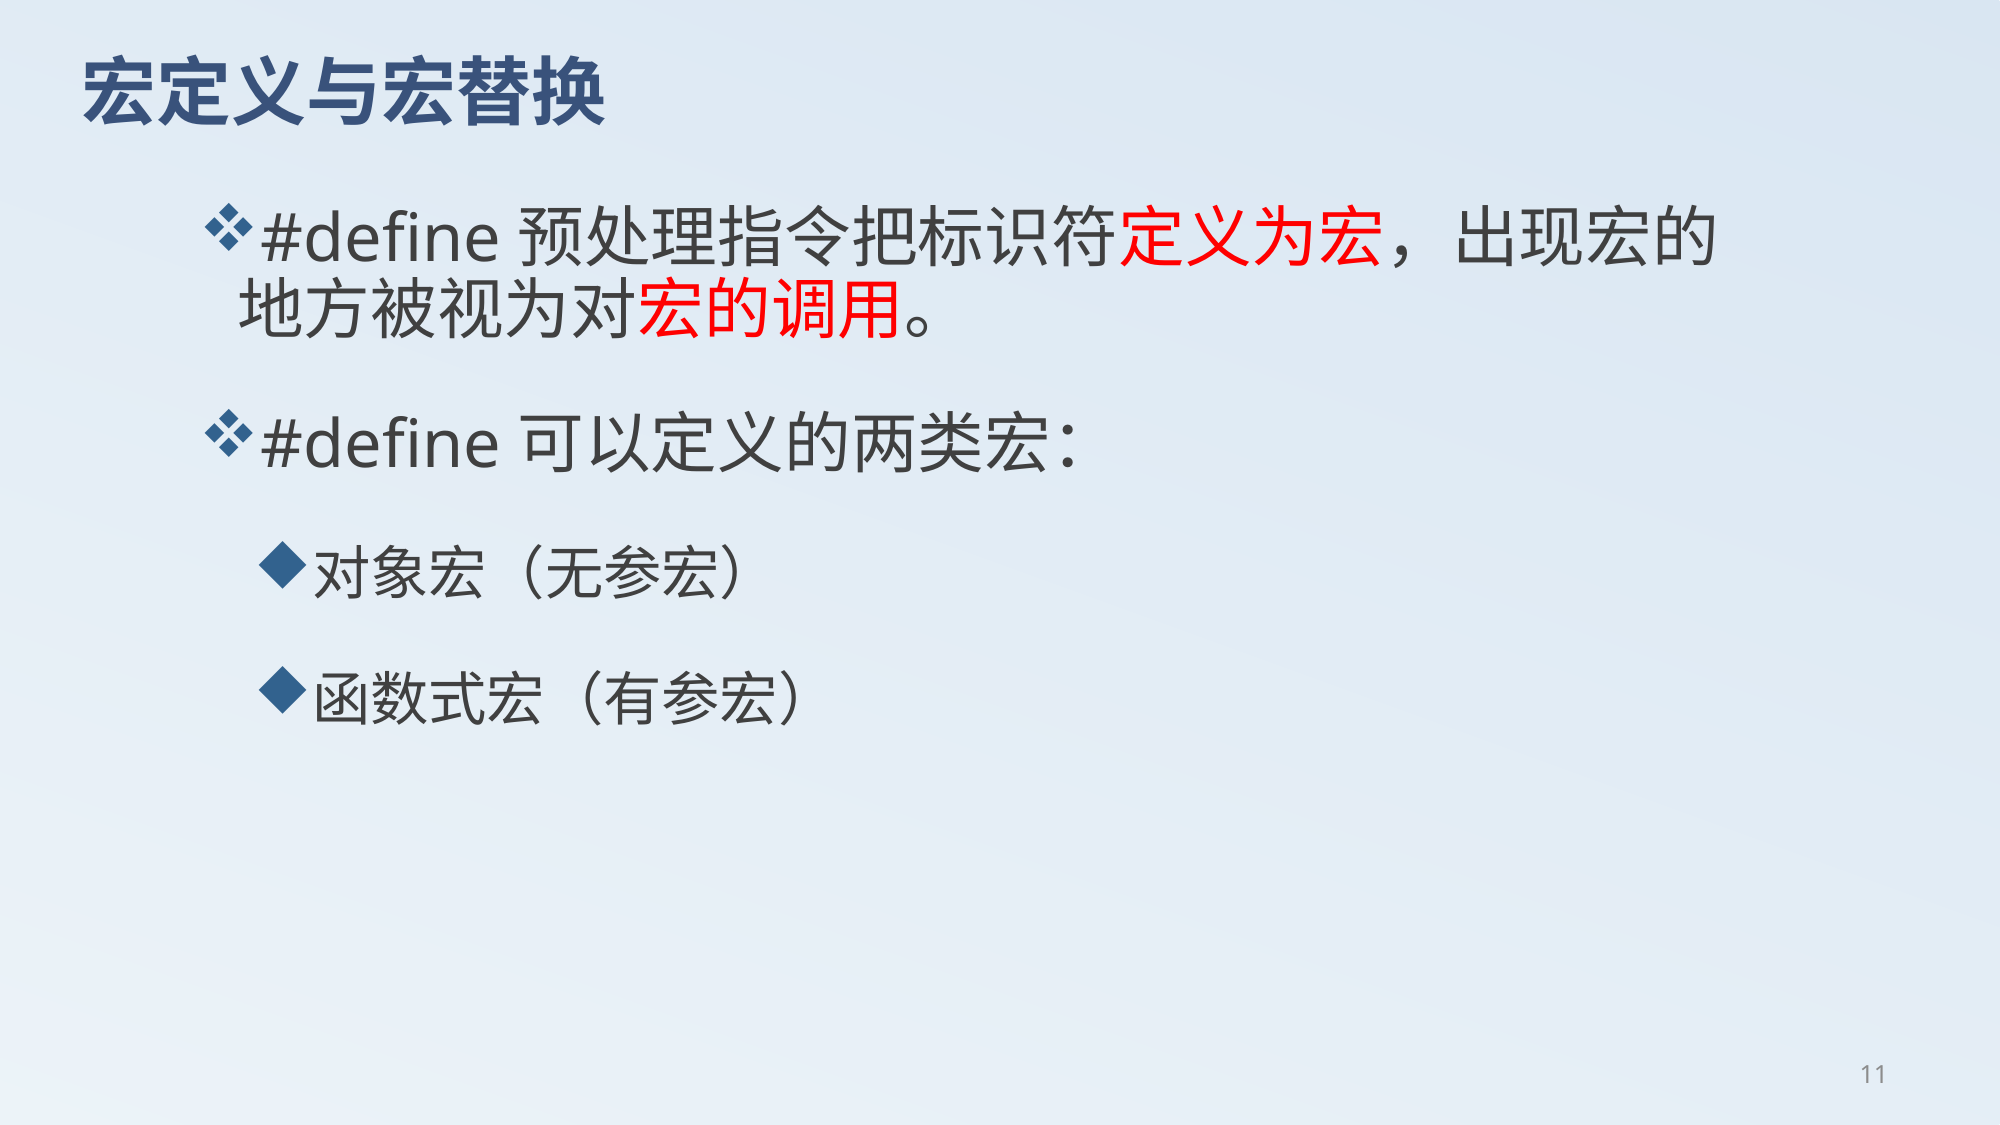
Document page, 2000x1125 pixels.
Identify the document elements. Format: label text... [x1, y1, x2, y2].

title 宏定义与宏替换 [66, 54, 1867, 197]
text_box #define预处理指令把标识符定义为宏，出现宏的地方被视为对宏的调用。 #define可以定义的两类宏： 对象宏（无参宏） 函数式宏（有参宏） [184, 196, 1756, 870]
